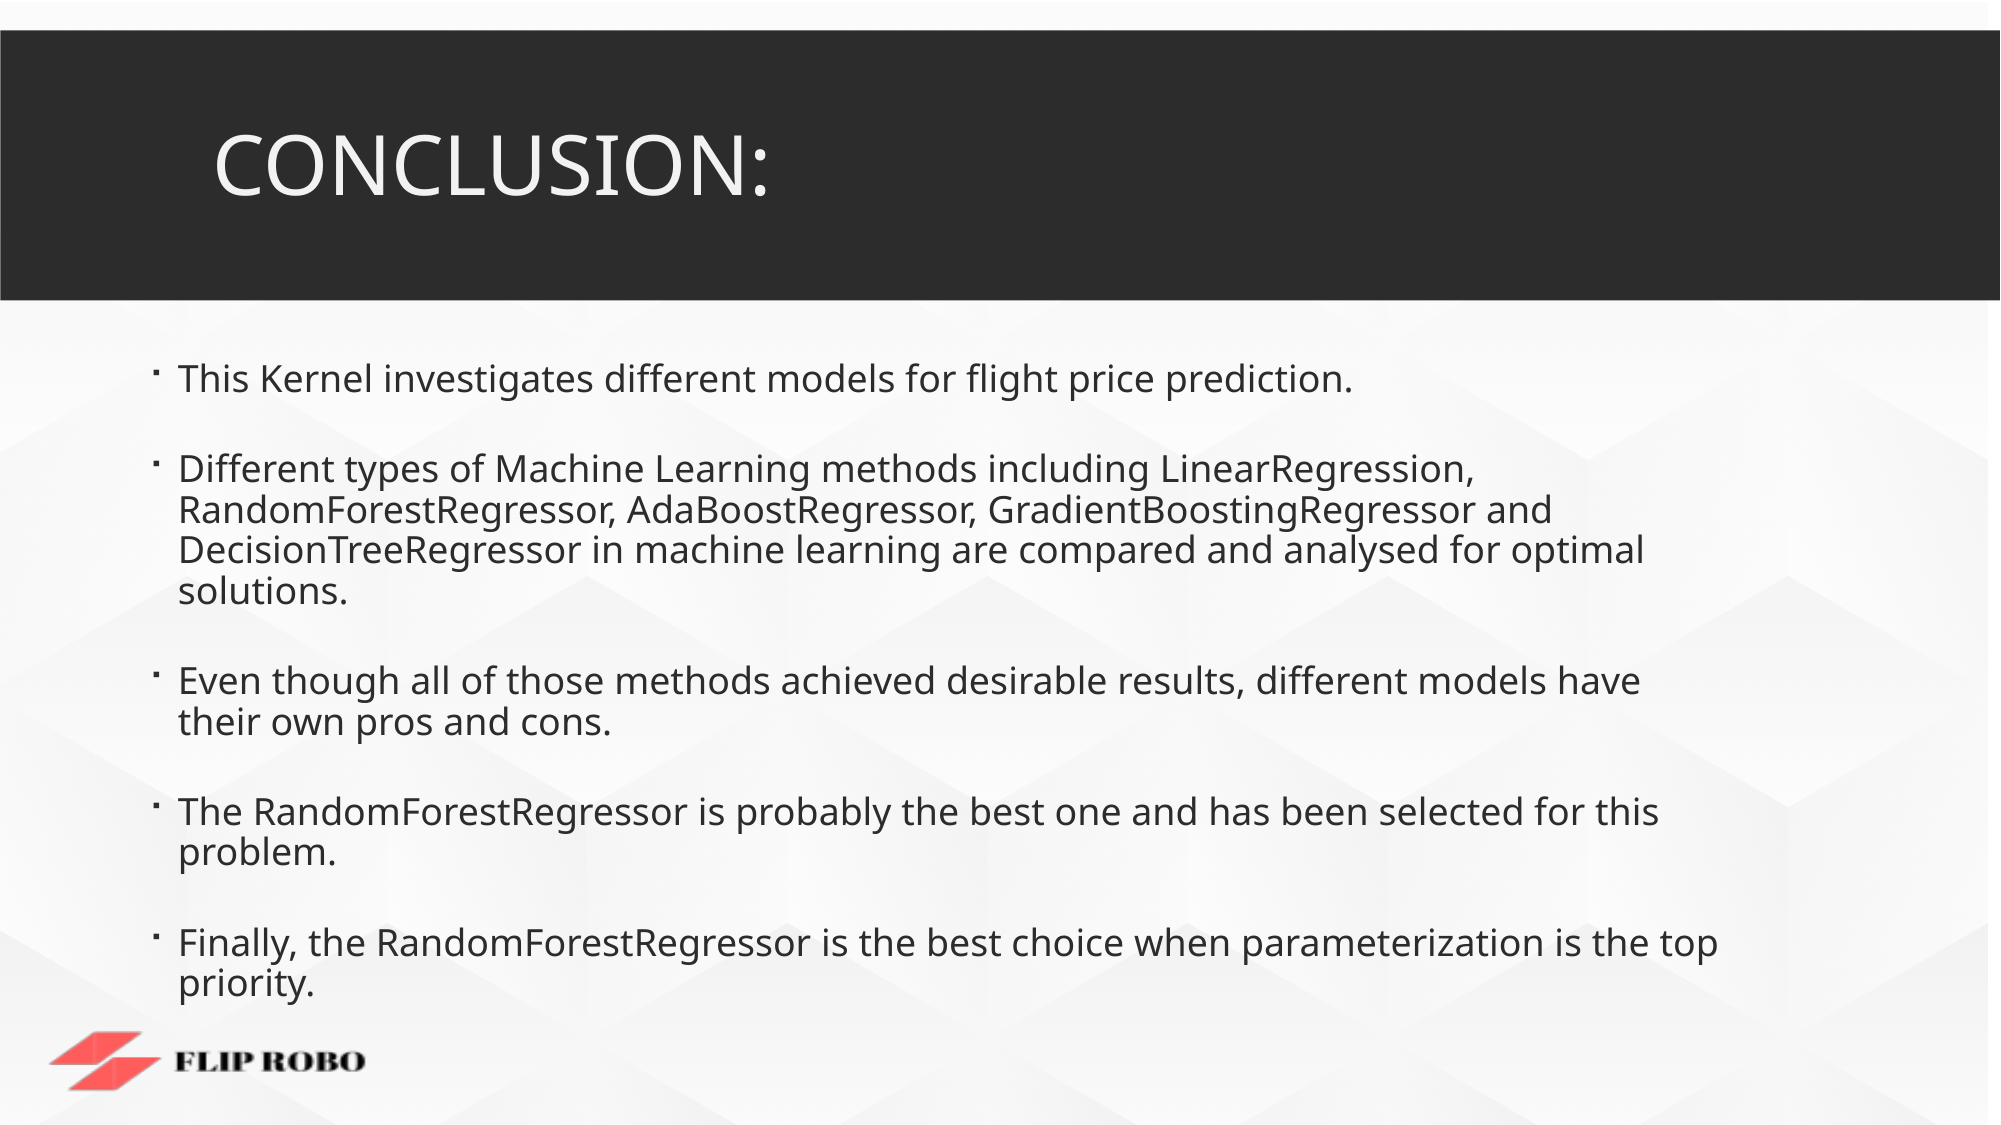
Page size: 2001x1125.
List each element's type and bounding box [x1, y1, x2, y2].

text_box [1993, 29, 2000, 301]
picture [0, 2, 1988, 1125]
